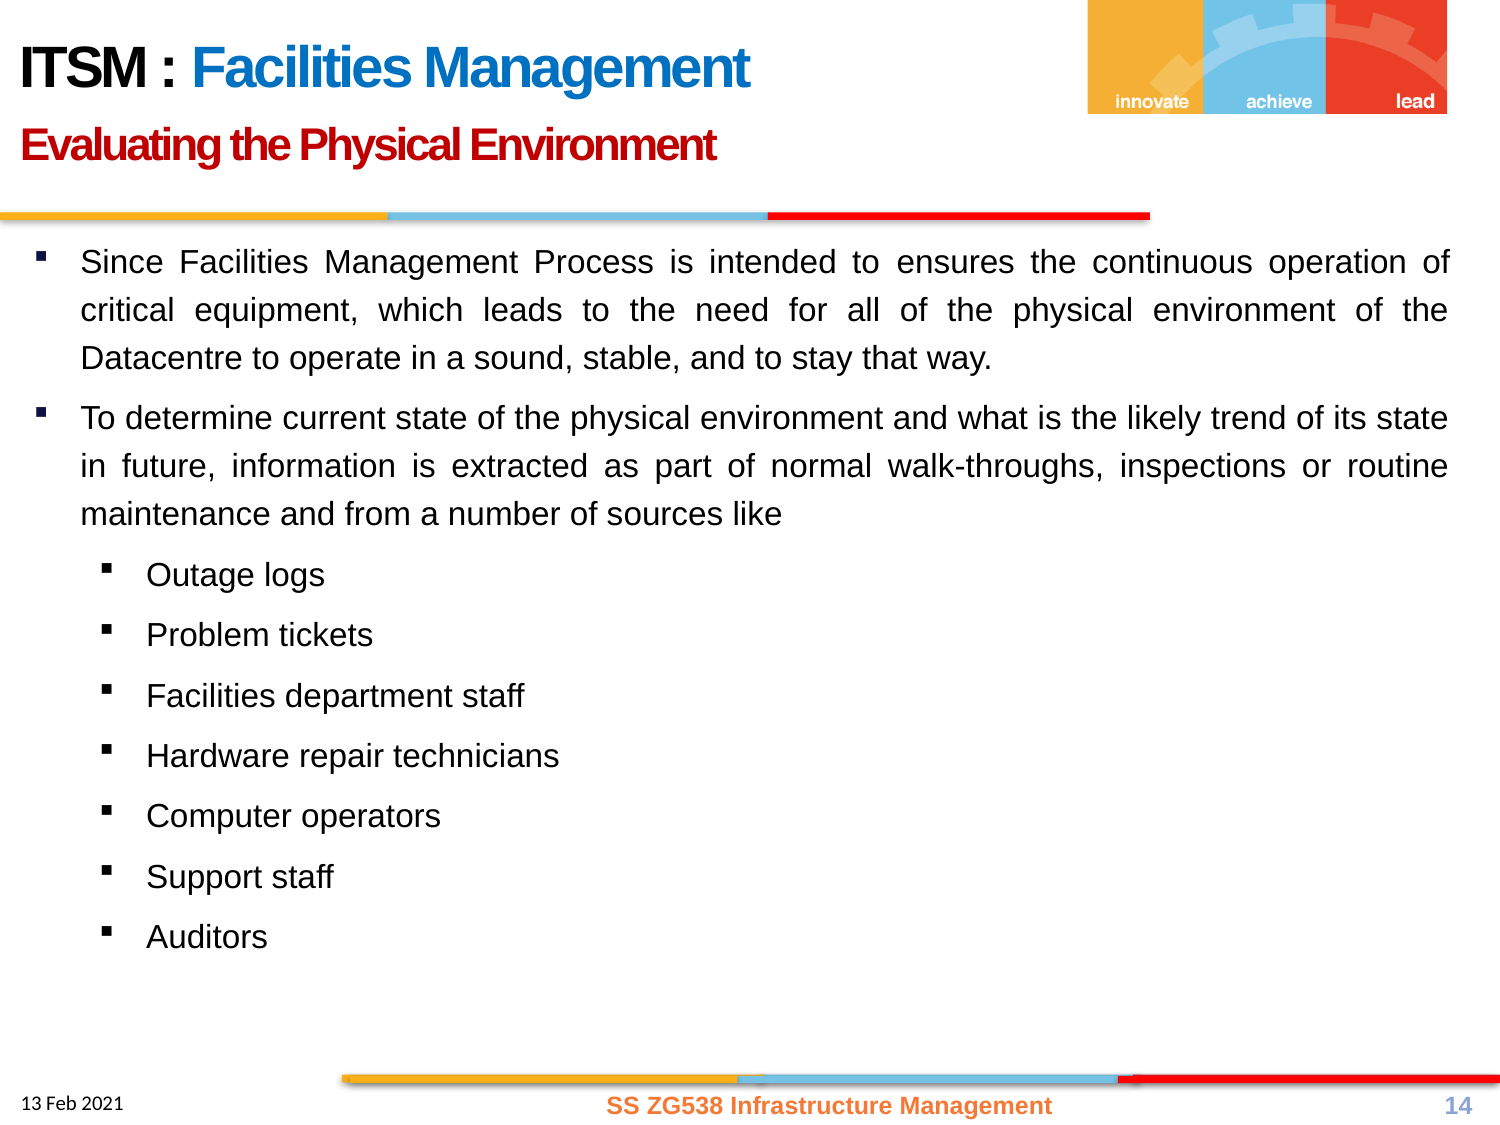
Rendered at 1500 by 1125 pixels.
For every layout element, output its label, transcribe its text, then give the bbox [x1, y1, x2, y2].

list Since Facilities Management Process is intended to ensures the continuous operation of critical equipment, which leads to the need for all of the physical environment of the Datacentre to operate in a sound, stable, and to stay that way. To determine current state of the physical environment and what is the likely trend of its state in future, information is extracted as part of normal walk-throughs, inspections or routine maintenance and from a number of sources like Outage logs Problem tickets Facilities department staff Hardware repair technicians Computer operators Support staff Auditors [3, 224, 1466, 1043]
list ITSM : Facilities Management Evaluating the Physical Environment [4, 0, 1293, 206]
picture [1293, 0, 1448, 114]
footer SS ZG538 Infrastructure Management [587, 1074, 1073, 1125]
slide_number 14 [1137, 1074, 1488, 1125]
